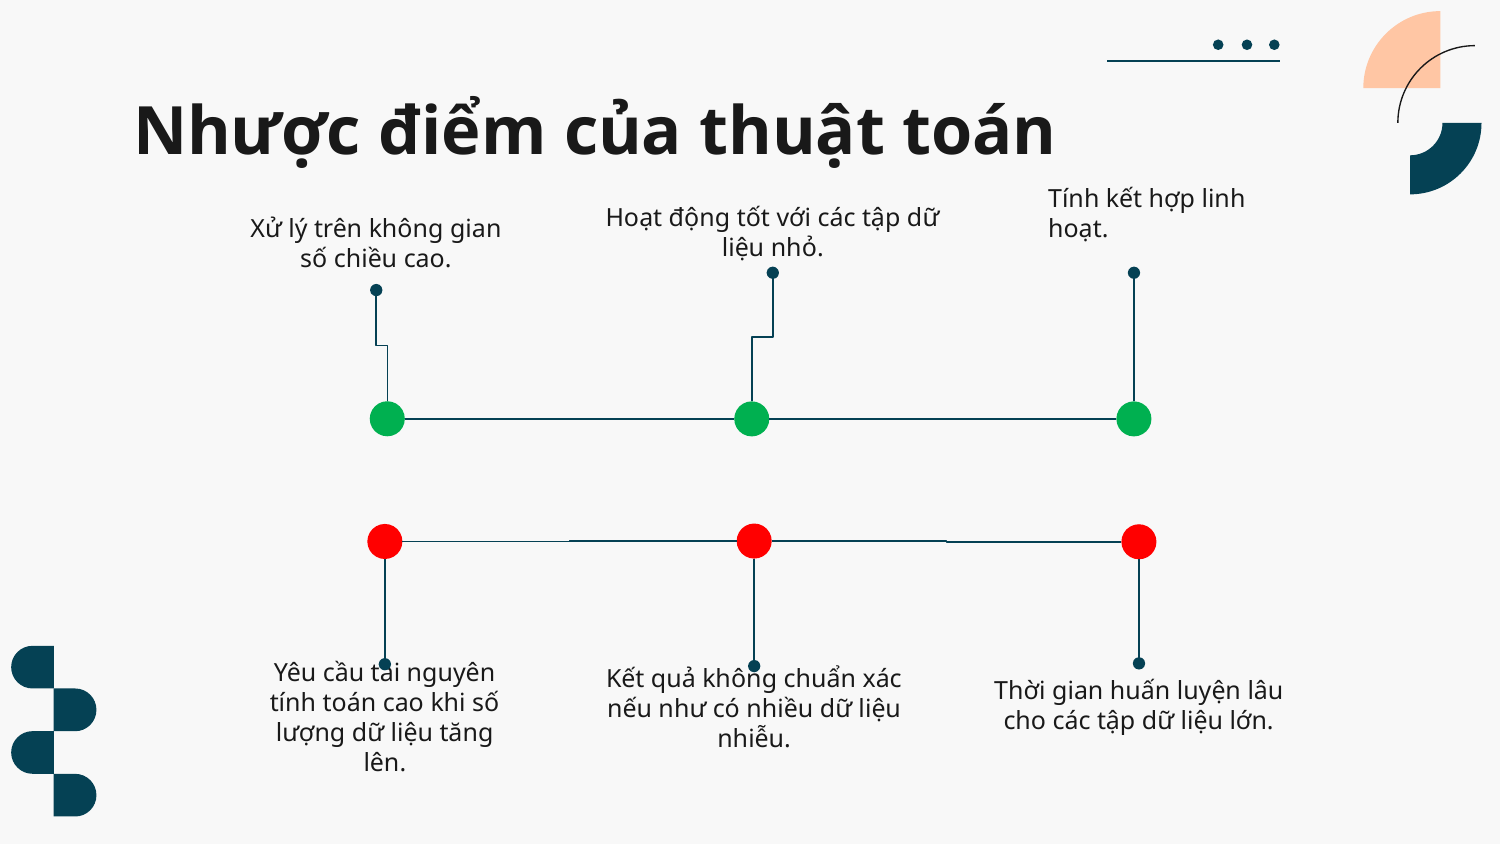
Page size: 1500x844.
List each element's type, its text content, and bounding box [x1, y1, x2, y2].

text_box Kết quả không chuẩn xác nếu như có nhiều dữ liệu nhiễu. [575, 666, 933, 749]
text_box [1121, 524, 1157, 560]
title Nhược điểm của thuật toán [118, 72, 1382, 167]
text_box Xử lý trên không gian số chiều cao. [226, 195, 527, 291]
text_box [367, 523, 403, 559]
text_box [1116, 401, 1152, 437]
text_box Yêu cầu tài nguyên tính toán cao khi số lượng dữ liệu tăng lên. [239, 664, 531, 770]
text_box [369, 401, 405, 437]
text_box Hoạt động tốt với các tập dữ liệu nhỏ. [569, 190, 977, 273]
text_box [325, 339, 438, 352]
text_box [697, 326, 827, 348]
text_box [736, 523, 772, 559]
text_box Thời gian huấn luyện lâu cho các tập dữ liệu lớn. [977, 663, 1301, 746]
text_box [734, 401, 770, 437]
text_box Tính kết hợp linh hoạt. [1033, 171, 1313, 254]
